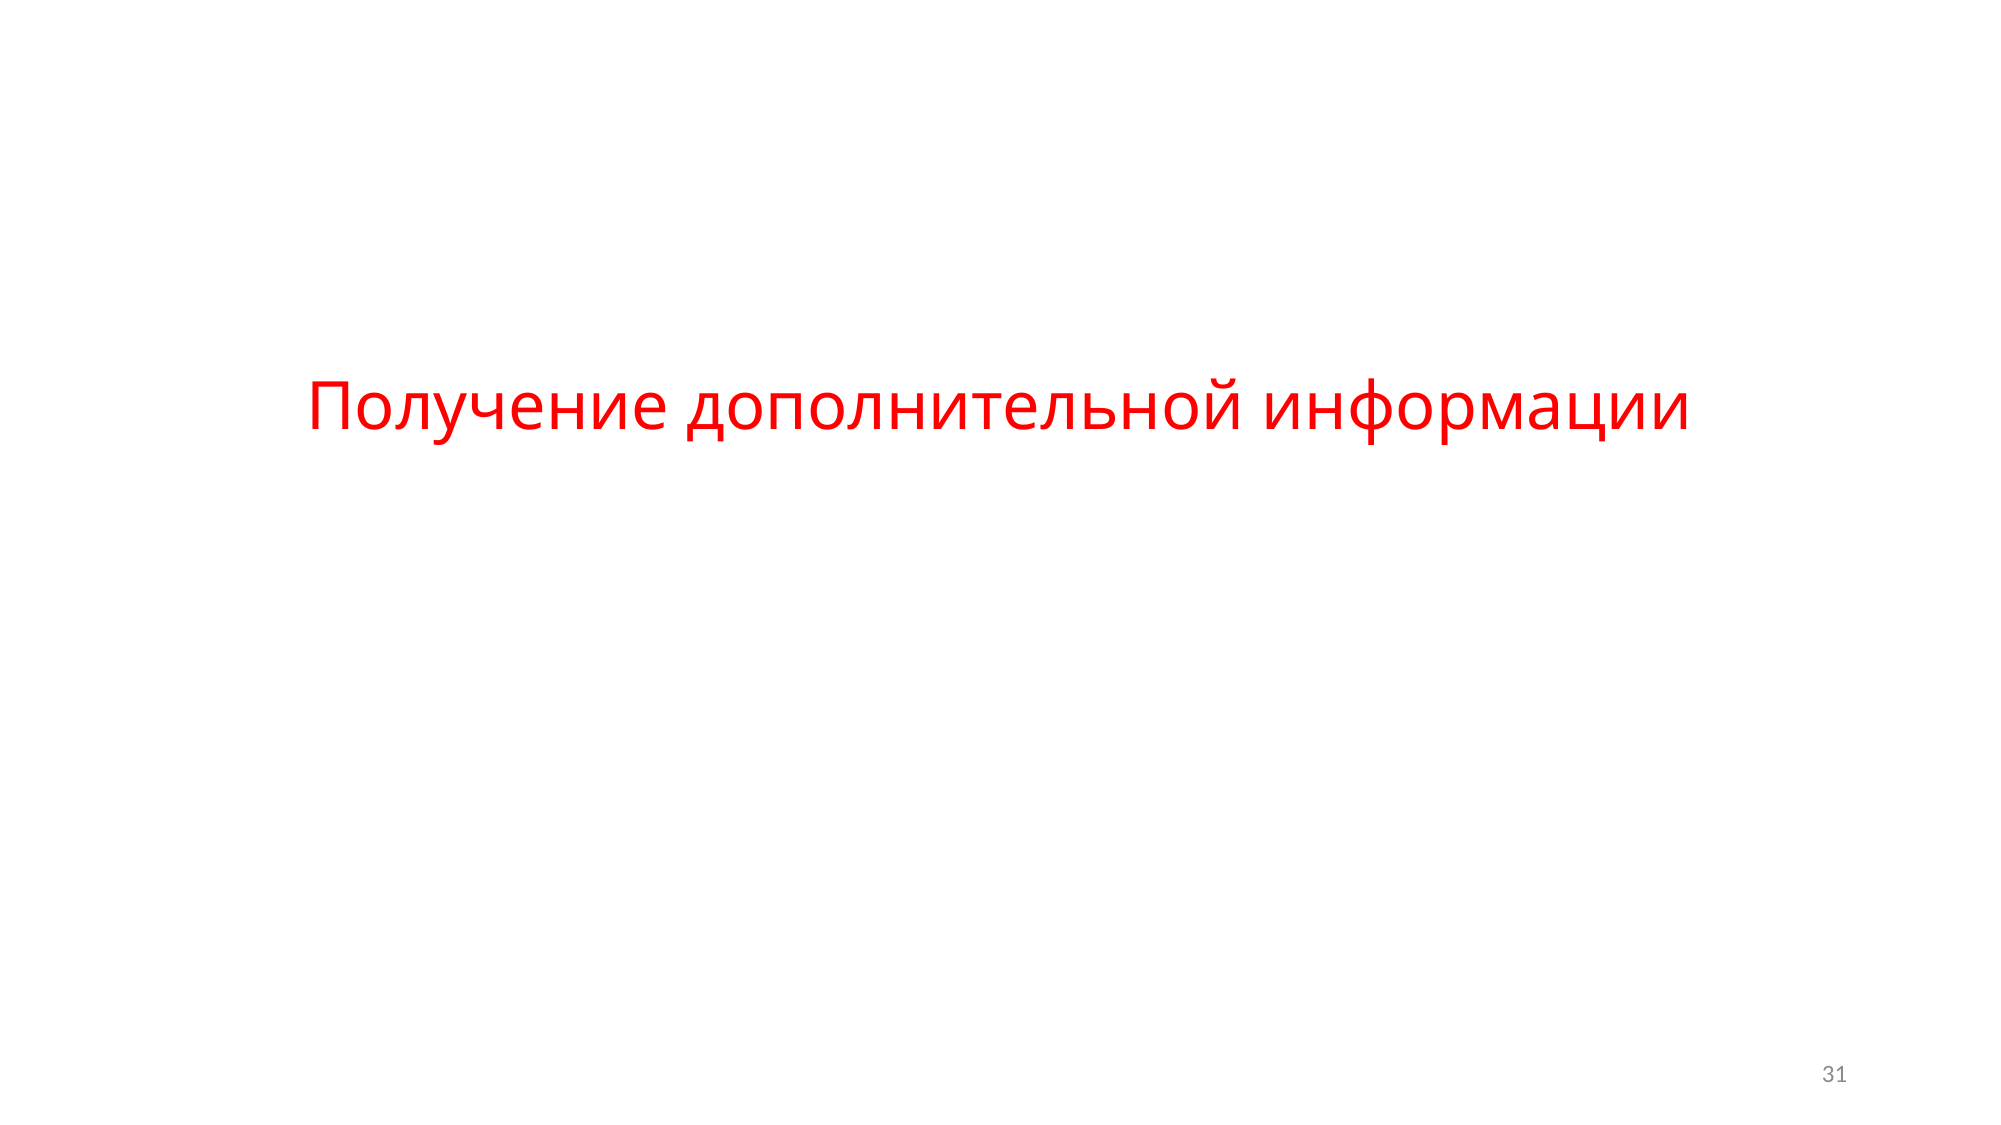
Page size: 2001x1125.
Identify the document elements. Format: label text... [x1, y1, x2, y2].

title Получение дополнительной информации [137, 299, 1863, 517]
slide_number 31 [1412, 1042, 1863, 1103]
